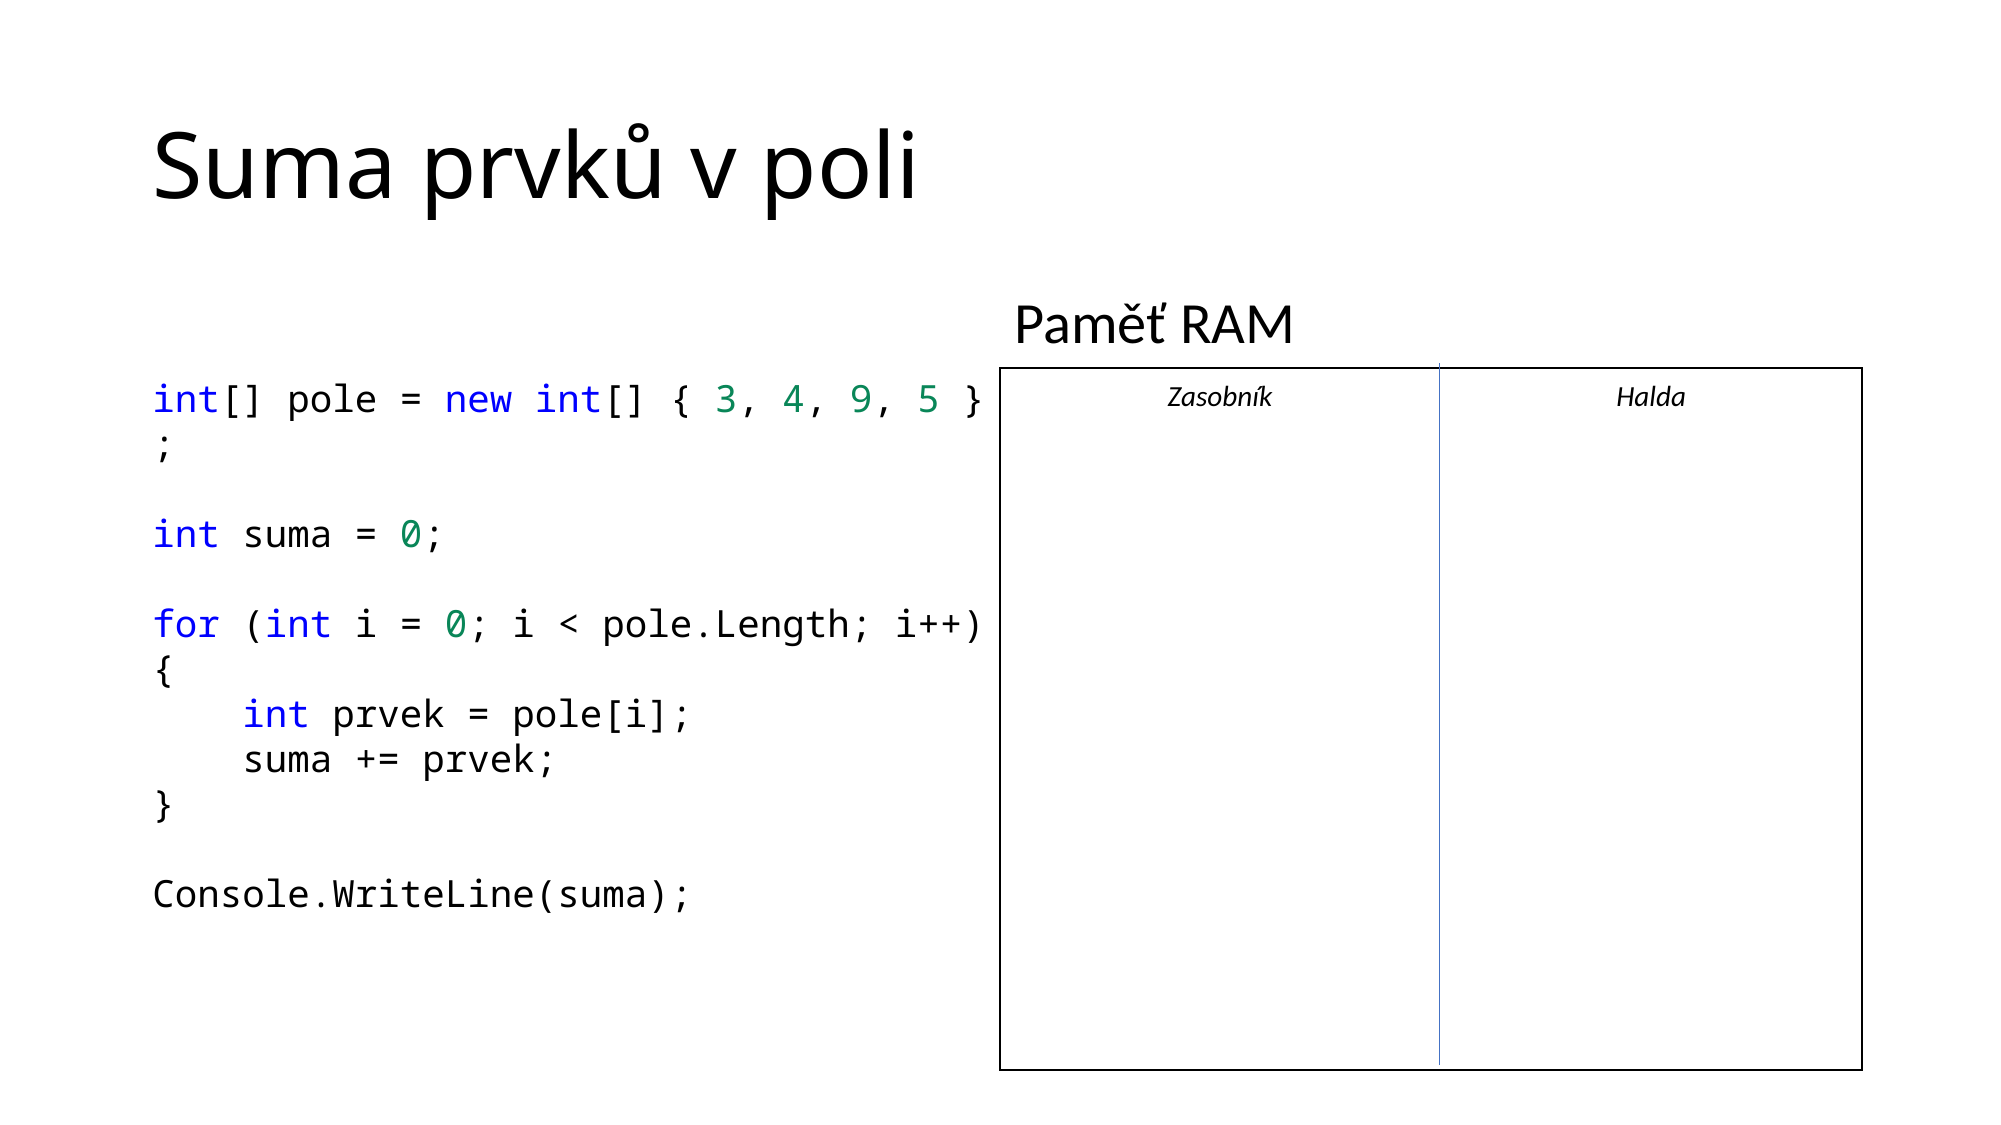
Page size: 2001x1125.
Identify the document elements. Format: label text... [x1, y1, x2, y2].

text_box int[] pole = new int[] { 3, 4, 9, 5 }; int suma = 0; for (int i = 0; i < pole.Length; i++) { int prvek = pole[i]; suma += prvek; } Console.WriteLine(suma); [137, 367, 1000, 923]
text_box [999, 420, 1863, 1071]
text_box Paměť RAM [999, 277, 1863, 363]
text_box Zasobník [1000, 369, 1439, 420]
text_box Halda [1441, 370, 1863, 420]
title Suma prvků v poli [137, 59, 1863, 278]
